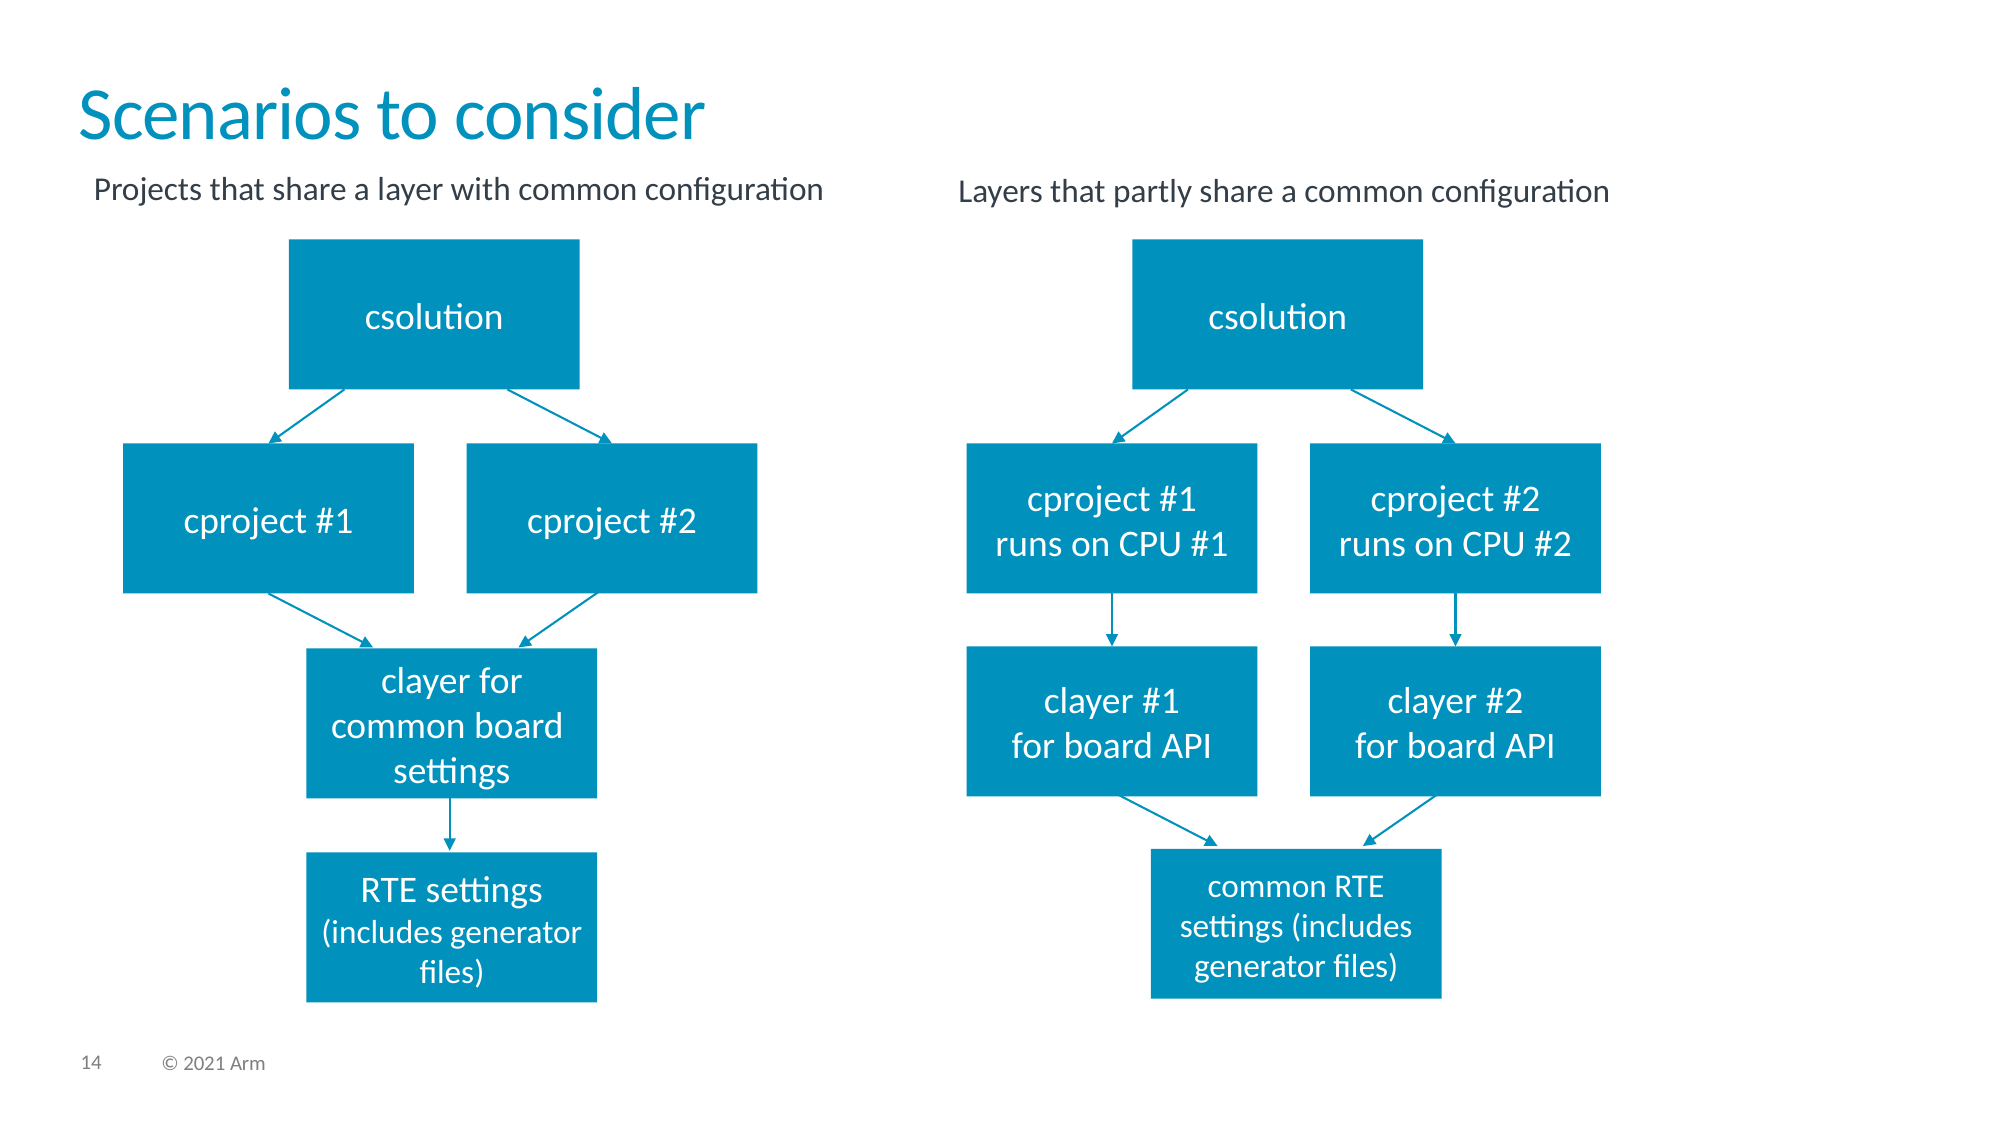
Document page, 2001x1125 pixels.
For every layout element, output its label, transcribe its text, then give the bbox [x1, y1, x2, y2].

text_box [1111, 389, 1188, 444]
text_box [507, 389, 612, 444]
text_box common RTE settings (includes generator files) [1150, 848, 1443, 1000]
text_box clayer for common board settings [305, 647, 598, 799]
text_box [518, 585, 608, 648]
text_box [1112, 791, 1218, 846]
text_box csolution [1131, 238, 1424, 390]
text_box cproject #1 [122, 442, 415, 594]
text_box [1350, 389, 1456, 444]
text_box clayer #2 for board API [1309, 645, 1602, 797]
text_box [1362, 784, 1452, 847]
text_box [268, 593, 374, 648]
text_box csolution [288, 238, 581, 390]
text_box cproject #1 runs on CPU #1 [966, 442, 1258, 594]
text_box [268, 389, 345, 444]
text_box cproject #2 [466, 442, 758, 594]
title Scenarios to consider [78, 78, 1922, 186]
text_box Projects that share a layer with common configuration [93, 171, 889, 208]
text_box clayer #1 for board API [966, 645, 1258, 797]
text_box RTE settings (includes generator files) [305, 851, 598, 1003]
text_box cproject #2 runs on CPU #2 [1309, 442, 1602, 594]
text_box Layers that partly share a common configuration [958, 173, 1644, 210]
